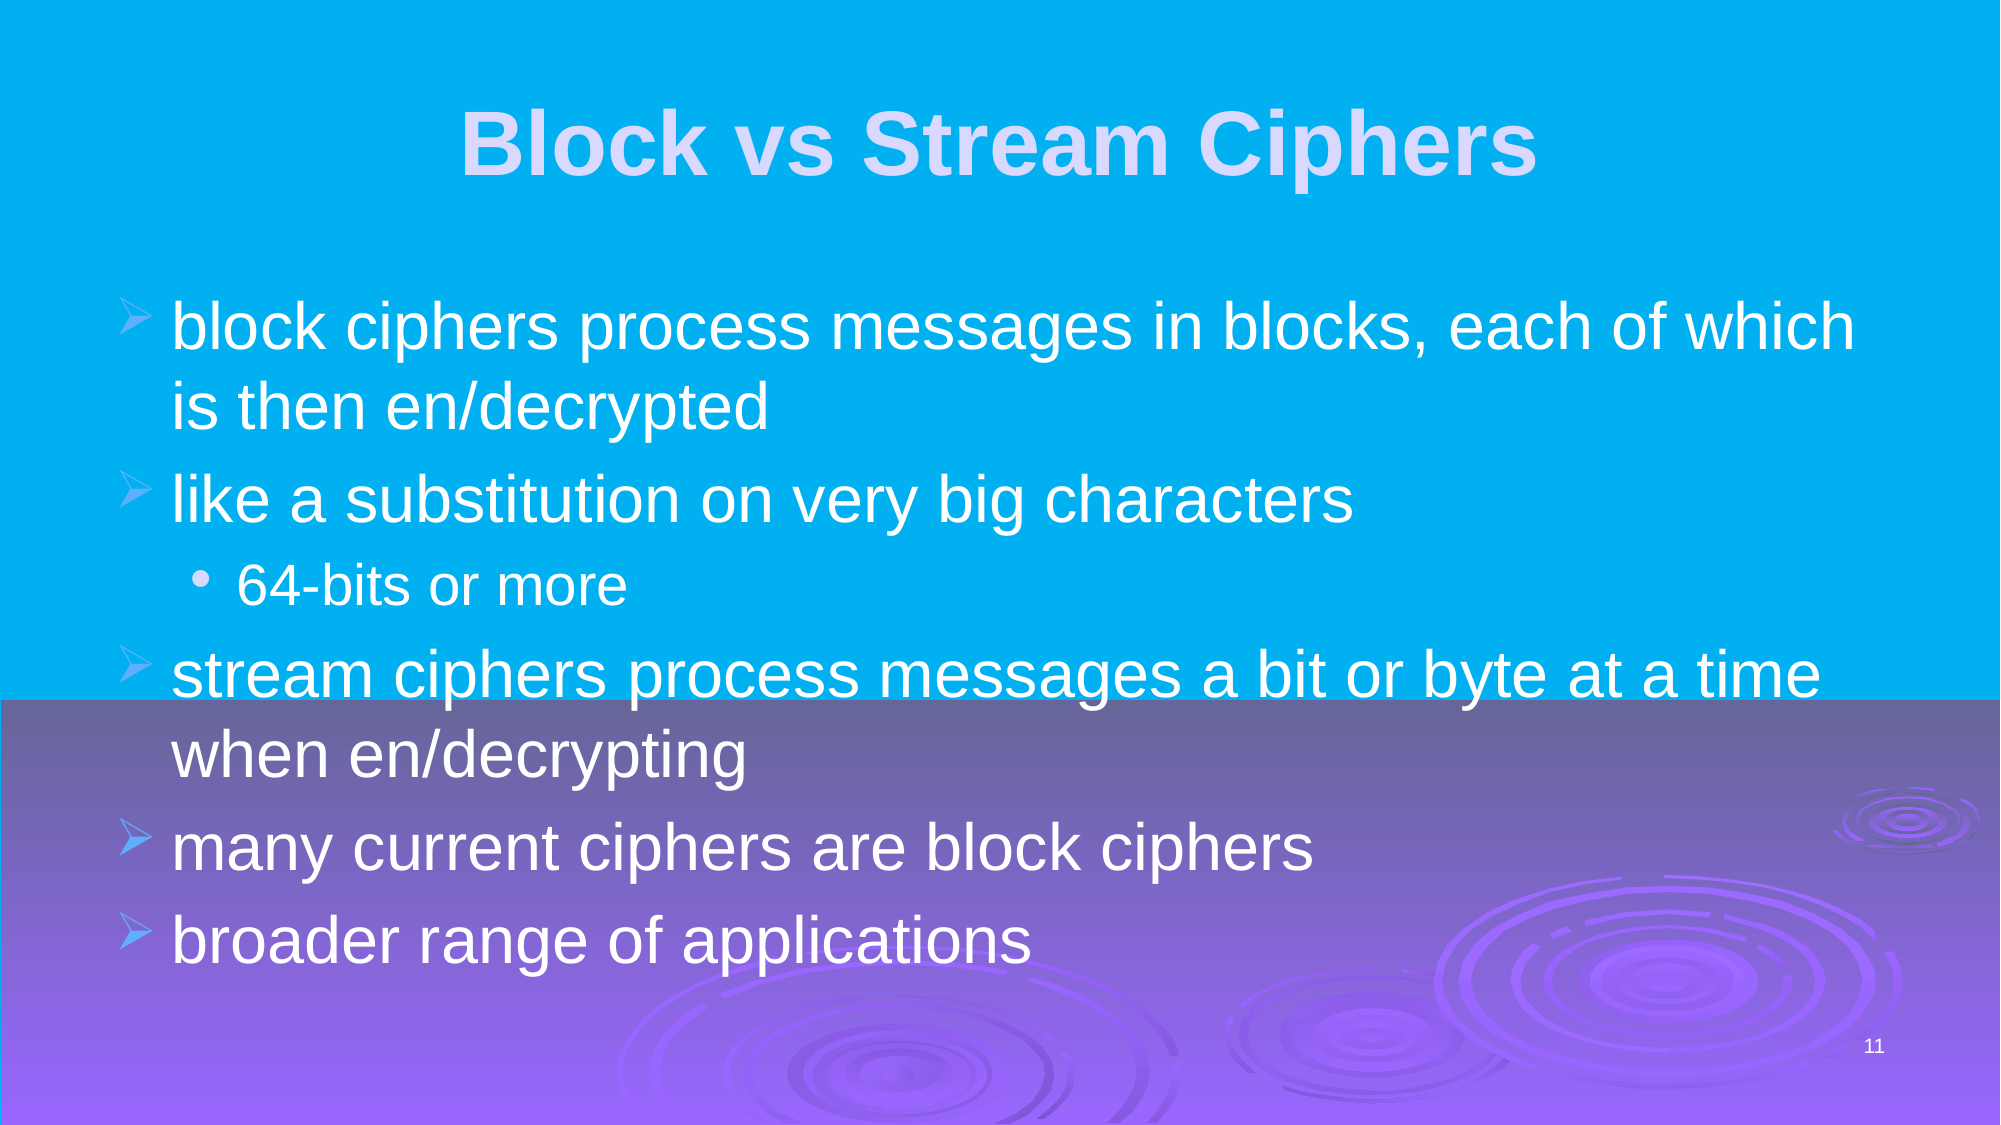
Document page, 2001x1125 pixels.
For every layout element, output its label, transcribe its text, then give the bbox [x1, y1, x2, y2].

title Block vs Stream Ciphers [99, 45, 1900, 233]
slide_number 11 [1433, 1025, 1900, 1100]
list block ciphers process messages in blocks, each of which is then en/decrypted like a substitution on very big characters 64-bits or more stream ciphers process messages a bit or byte at a time when en/decrypting many current ciphers are block ciphers broader range of applications [99, 275, 1900, 1006]
